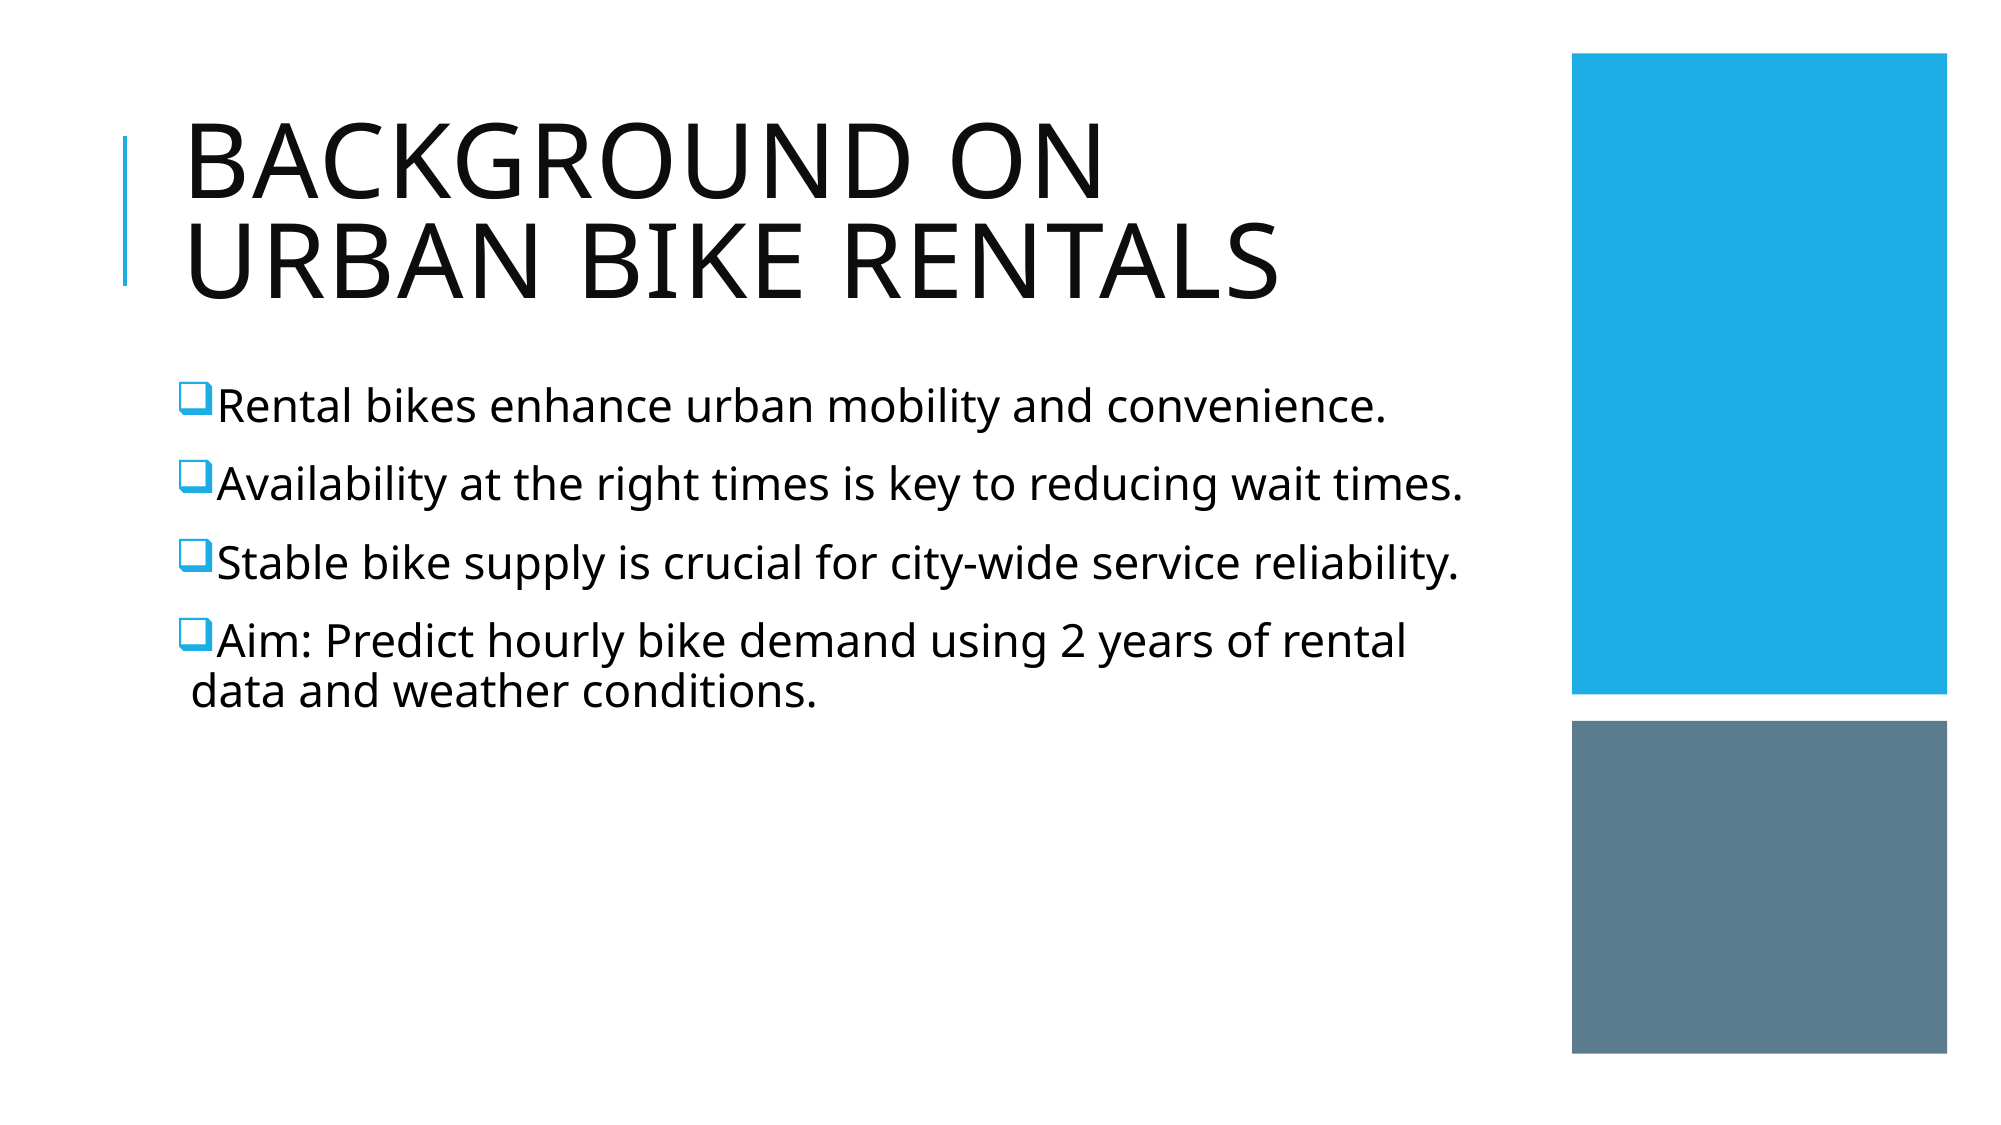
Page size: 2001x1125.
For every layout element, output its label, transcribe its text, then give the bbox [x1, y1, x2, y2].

text_box [1571, 52, 1948, 696]
list Rental bikes enhance urban mobility and convenience. Availability at the right times is key to reducing wait times. Stable bike supply is crucial for city-wide service reliability. Aim: Predict hourly bike demand using 2 years of rental data and weather conditions. [168, 375, 1484, 1035]
text_box [1571, 720, 1948, 1055]
title Background on Urban Bike Rentals [168, 96, 1484, 342]
